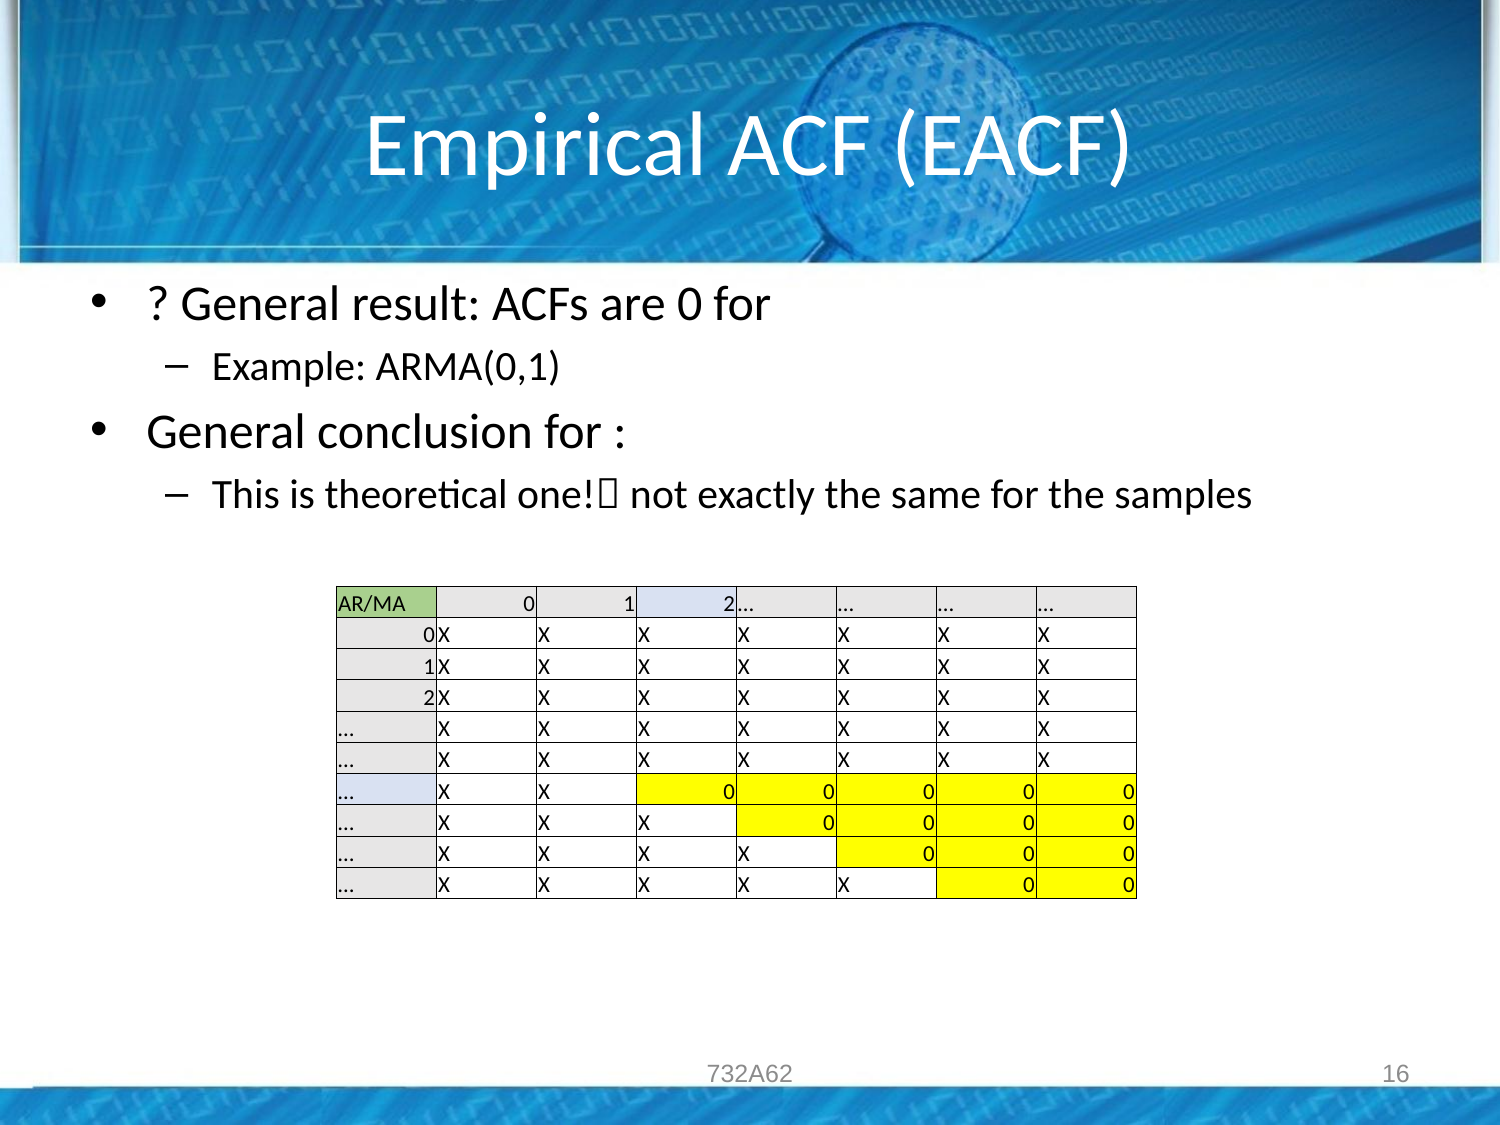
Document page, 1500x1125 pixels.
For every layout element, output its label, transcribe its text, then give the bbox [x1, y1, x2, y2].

table_cell 0 [1037, 837, 1136, 867]
table_header … [837, 587, 936, 617]
table_header 0 [437, 587, 536, 617]
table_cell X [637, 680, 736, 711]
table_cell X [537, 743, 636, 773]
table_cell X [737, 868, 836, 898]
table_cell X [837, 743, 936, 773]
table_cell 0 [337, 618, 436, 648]
table_header … [1037, 587, 1136, 617]
table_cell … [337, 774, 436, 804]
table_cell X [637, 743, 736, 773]
table_cell 0 [737, 805, 836, 836]
table_header … [937, 587, 1036, 617]
table_cell 0 [837, 837, 936, 867]
table_cell X [937, 743, 1036, 773]
table_cell … [337, 805, 436, 836]
table_cell X [437, 680, 536, 711]
table_cell X [637, 649, 736, 679]
table_cell X [1037, 712, 1136, 742]
table_cell … [337, 743, 436, 773]
table_cell … [337, 712, 436, 742]
table_cell X [437, 712, 536, 742]
table_cell X [737, 712, 836, 742]
table_cell X [537, 649, 636, 679]
table_cell … [337, 868, 436, 898]
table_cell 0 [937, 805, 1036, 836]
table_cell X [837, 712, 936, 742]
table_cell X [1037, 649, 1136, 679]
table_cell X [437, 837, 536, 867]
table_cell … [337, 837, 436, 867]
table_cell X [637, 837, 736, 867]
table_cell X [537, 868, 636, 898]
table_header 1 [537, 587, 636, 617]
table_cell X [537, 712, 636, 742]
table_header 2 [637, 587, 736, 617]
table_cell X [937, 649, 1036, 679]
table_cell X [737, 680, 836, 711]
picture [0, 0, 1500, 1125]
table_cell 0 [937, 868, 1036, 898]
table_cell X [437, 743, 536, 773]
table_cell 0 [937, 774, 1036, 804]
table_cell 0 [1037, 805, 1136, 836]
table_header AR/MA [337, 587, 436, 617]
table_cell X [637, 618, 736, 648]
table_cell 0 [1037, 774, 1136, 804]
table_cell X [1037, 743, 1136, 773]
table_cell 2 [337, 680, 436, 711]
table_header … [737, 587, 836, 617]
table_cell X [537, 837, 636, 867]
table_cell X [437, 805, 536, 836]
table_cell 0 [1037, 868, 1136, 898]
slide_number 16 [1074, 1042, 1425, 1103]
table_cell X [437, 774, 536, 804]
table_cell X [937, 712, 1036, 742]
table_cell X [537, 618, 636, 648]
table_cell X [837, 649, 936, 679]
table_cell 0 [837, 805, 936, 836]
table_cell X [437, 868, 536, 898]
table_cell X [937, 680, 1036, 711]
table_cell X [937, 618, 1036, 648]
table_cell 0 [837, 774, 936, 804]
table_cell X [737, 743, 836, 773]
table_cell X [837, 618, 936, 648]
table_cell X [737, 649, 836, 679]
table_cell X [737, 618, 836, 648]
table_cell 0 [737, 774, 836, 804]
footer 732A62 [512, 1042, 988, 1103]
table_cell 0 [937, 837, 1036, 867]
table_cell 1 [337, 649, 436, 679]
table_cell X [637, 805, 736, 836]
table_cell 0 [637, 774, 736, 804]
table_cell X [537, 680, 636, 711]
table_cell X [437, 649, 536, 679]
table_cell X [637, 712, 736, 742]
table_cell X [637, 868, 736, 898]
table_cell X [1037, 680, 1136, 711]
table_cell X [537, 774, 636, 804]
title Empirical ACF (EACF) [75, 45, 1425, 233]
table_cell X [537, 805, 636, 836]
table_cell X [1037, 618, 1136, 648]
table_cell X [837, 868, 936, 898]
table_cell X [837, 680, 936, 711]
table_cell X [437, 618, 536, 648]
table_cell X [737, 837, 836, 867]
